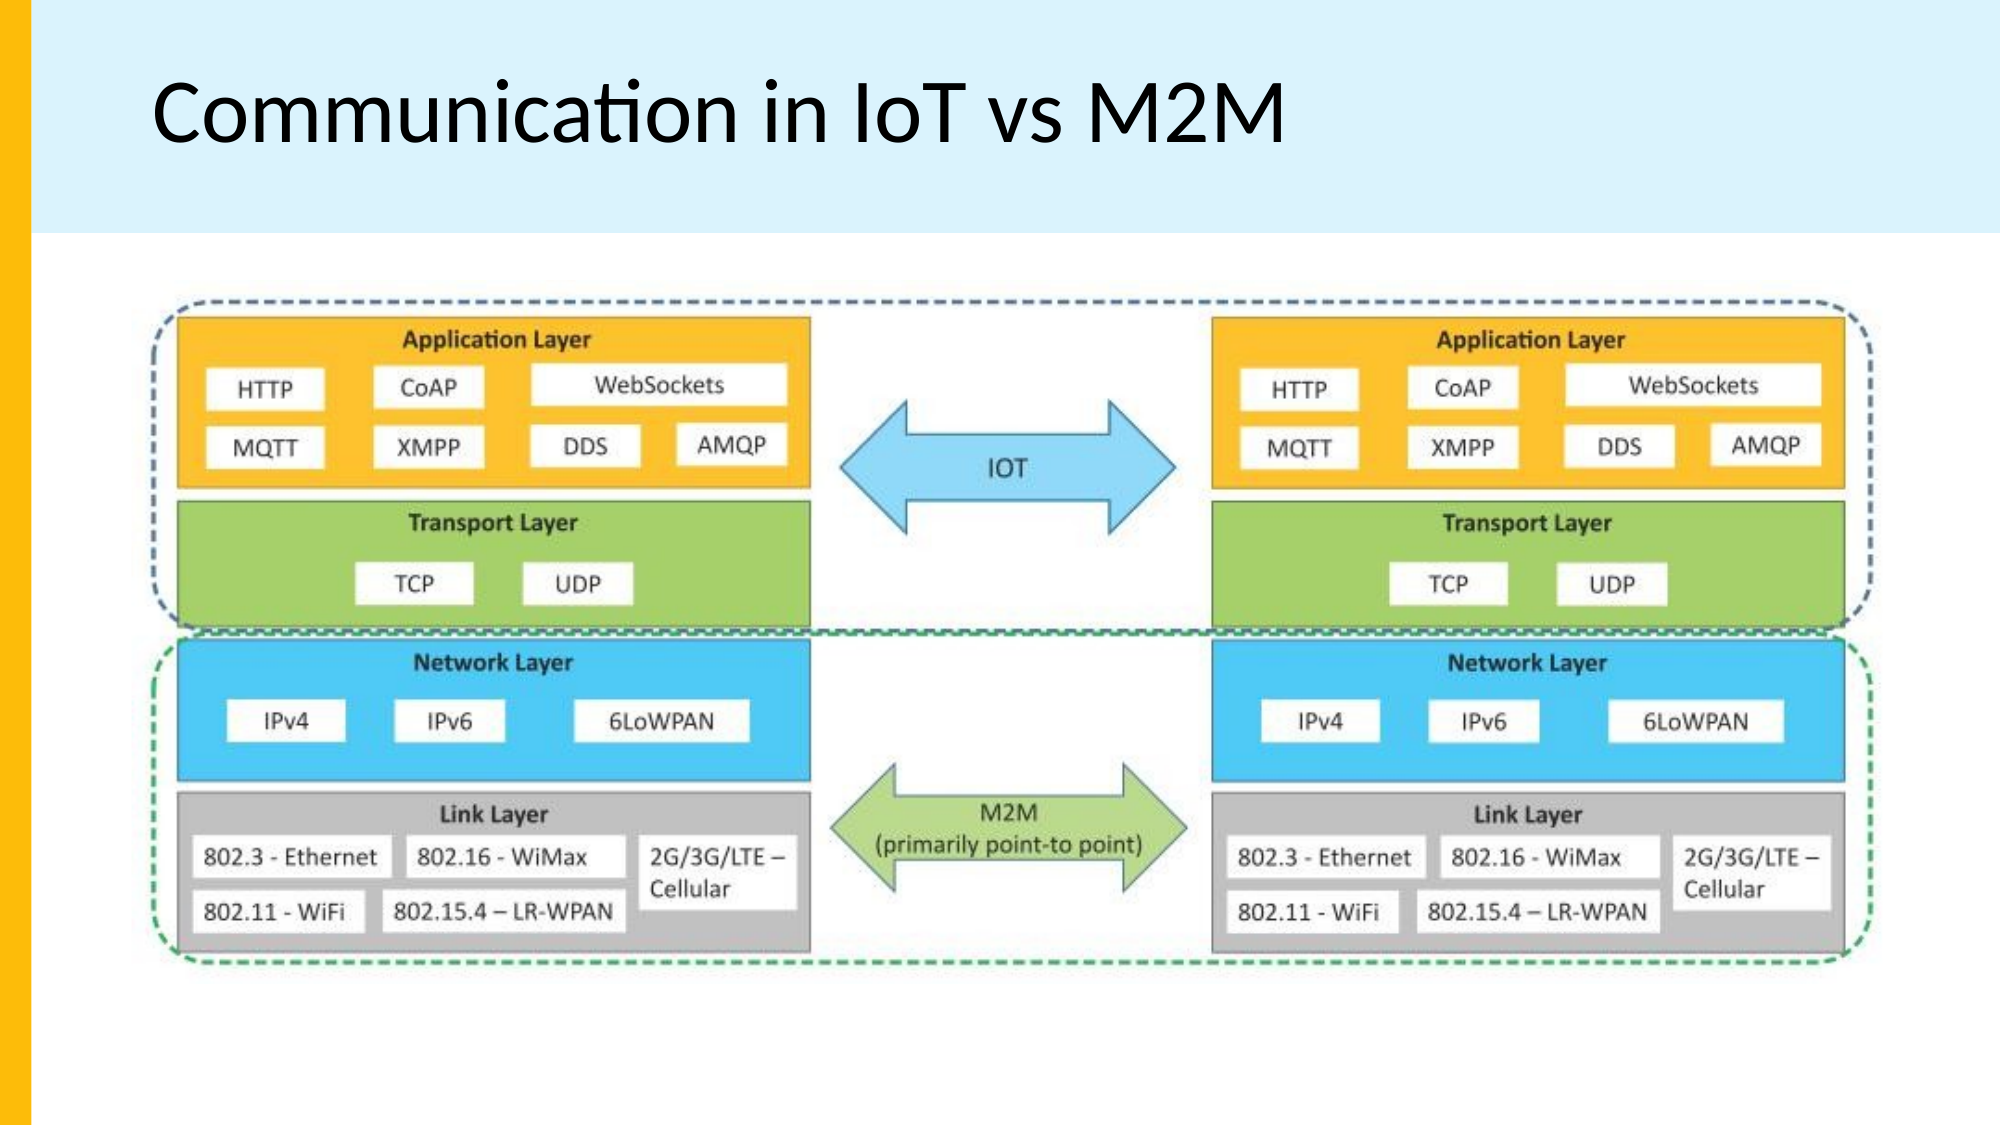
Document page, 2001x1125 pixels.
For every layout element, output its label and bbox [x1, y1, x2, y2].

text_box [0, 0, 1883, 1125]
